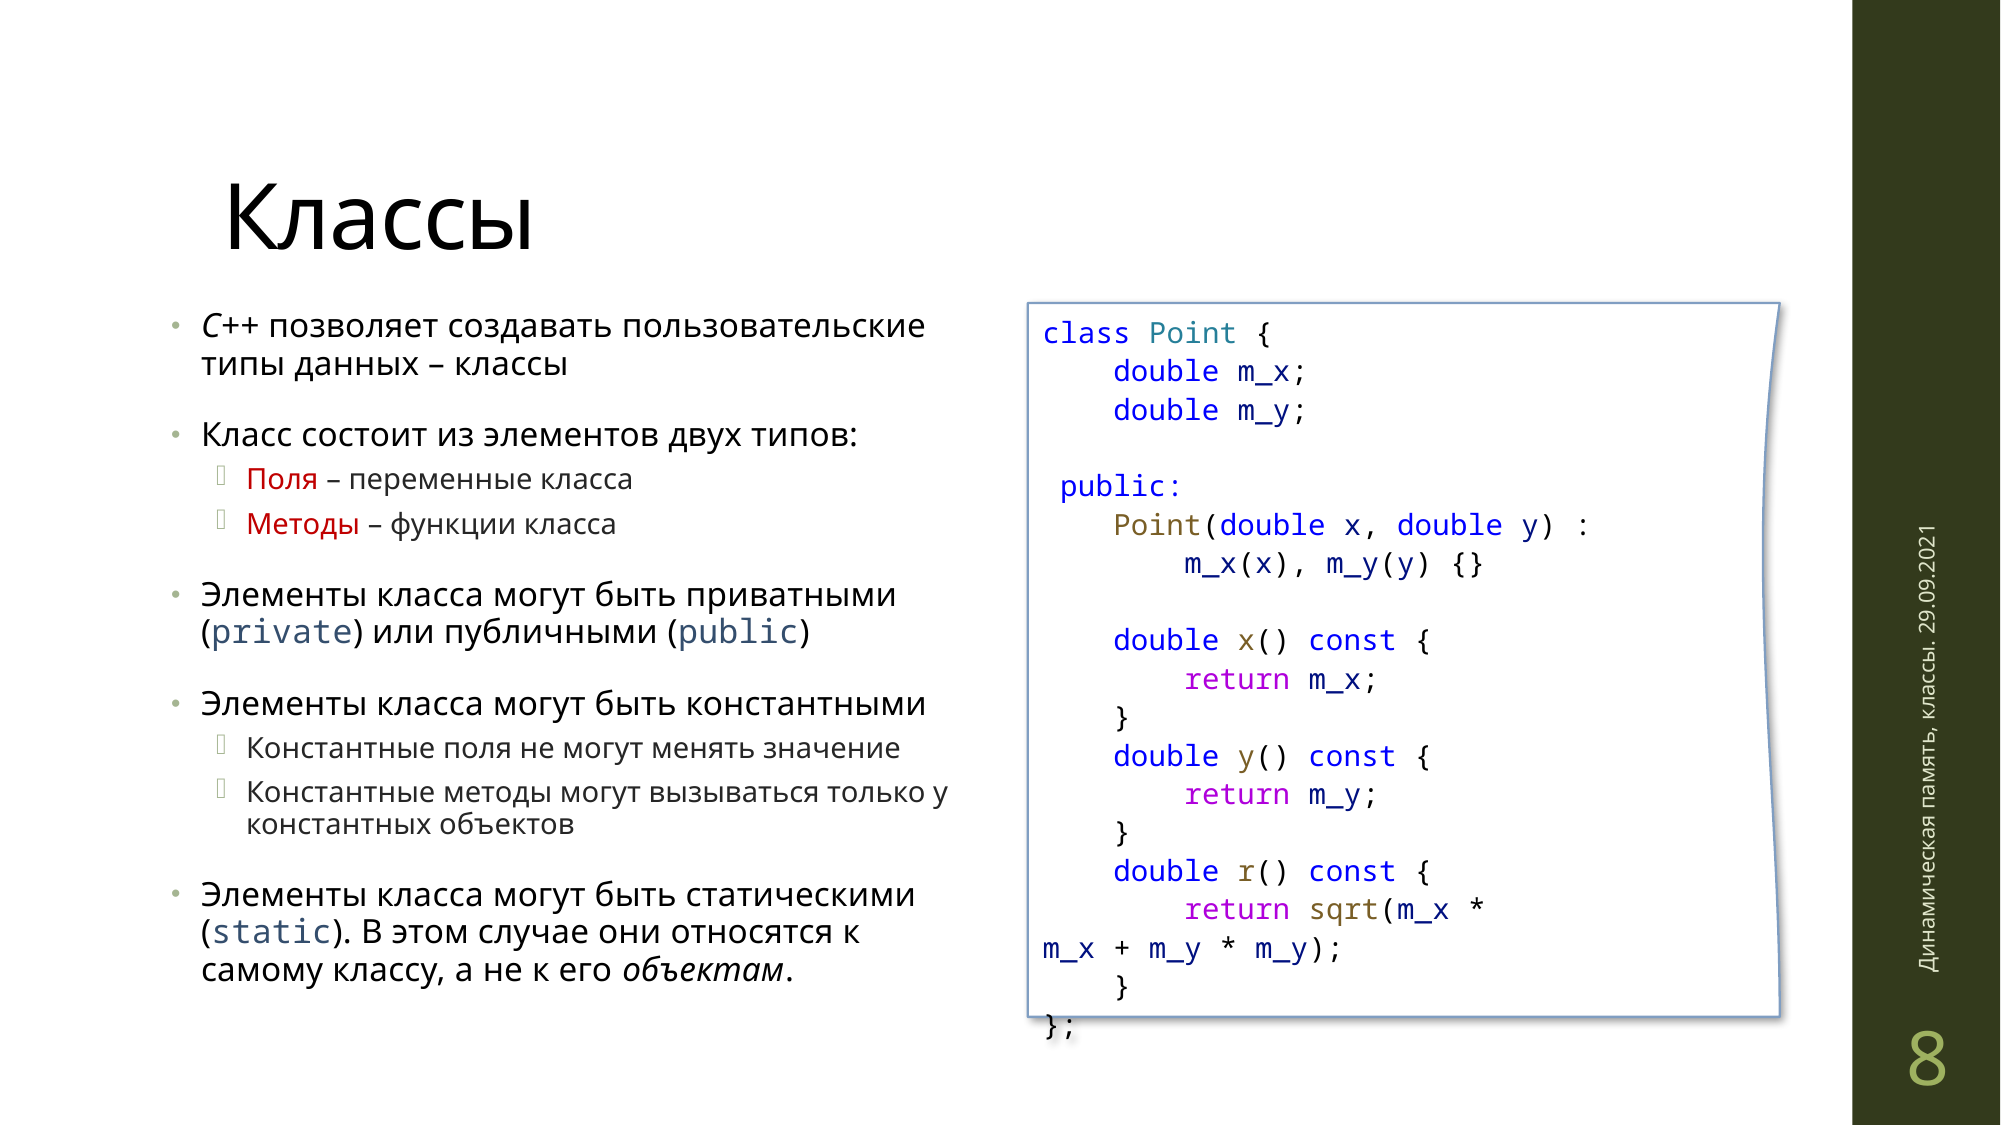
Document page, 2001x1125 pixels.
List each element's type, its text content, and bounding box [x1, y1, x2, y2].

title Классы [206, 60, 1797, 278]
text_box class Point { double m_x; double m_y; public: Point(double x, double y) : m_x(x), m_y(y) {} double x() const { return m_x; } double y() const { return m_y; } double r() const { return sqrt(m_x * m_x + m_y * m_y); } }; [1026, 301, 1781, 1019]
slide_number 8 [1852, 1012, 2000, 1110]
list C++ позволяет создавать пользовательские типы данных – классы Класс состоит из элементов двух типов: Поля – переменные класса Методы – функции класса Элементы класса могут быть приватными (private) или публичными (public) Элементы класса могут быть константными Константные поля не могут менять значение Константные методы могут вызываться только у константных объектов Элементы класса могут быть статическими (static). В этом случае они относятся к самому классу, а не к его объектам. [156, 299, 1000, 1065]
footer Динамическая память, классы. 29.09.2021 [1897, 400, 1958, 988]
